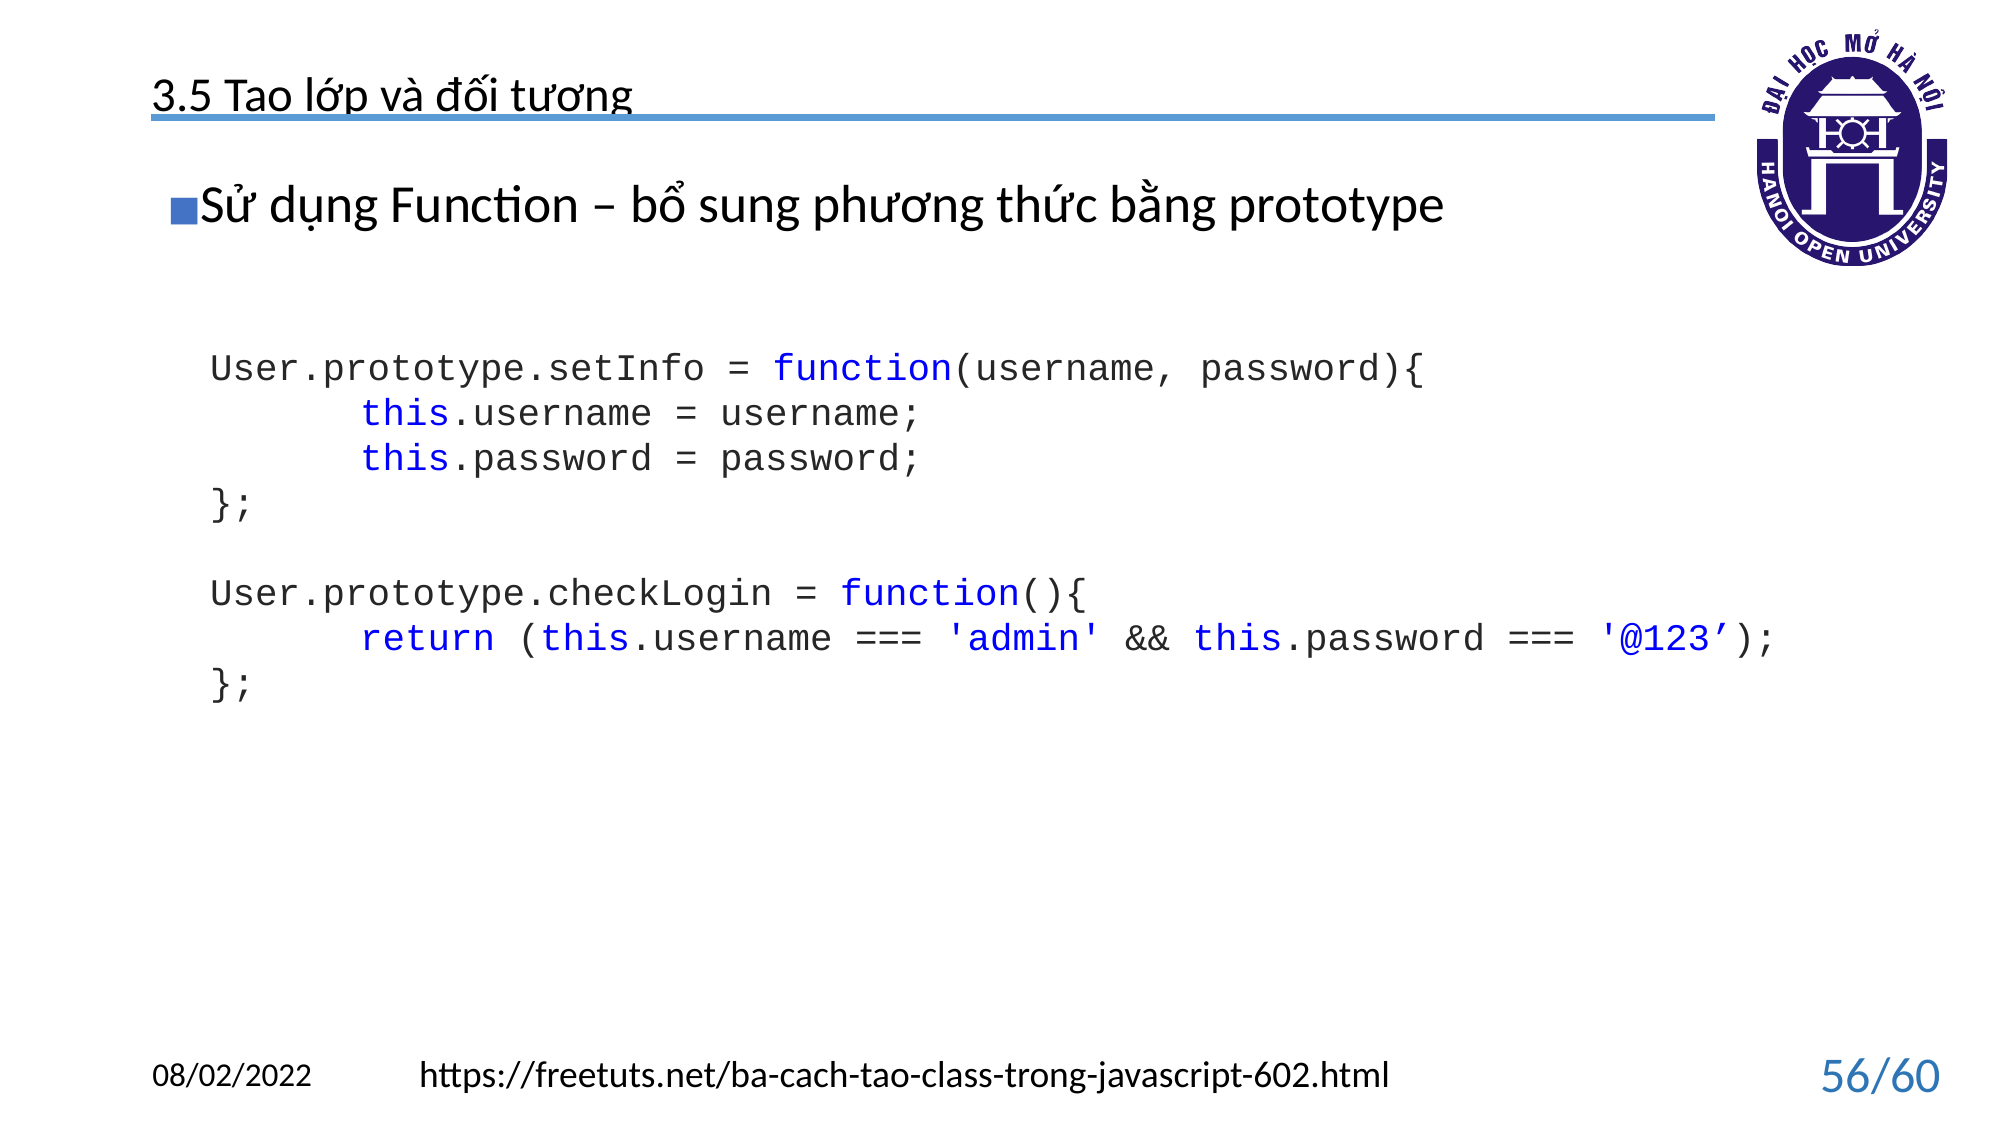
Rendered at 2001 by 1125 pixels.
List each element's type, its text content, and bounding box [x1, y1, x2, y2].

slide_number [137, 1042, 404, 1103]
title 3.5 Tạo lớp và đối tượng [136, 25, 1727, 130]
slide_number ‹#›/60 [1801, 1042, 1956, 1103]
text_box https://freetuts.net/ba-cach-tao-class-trong-javascript-602.html [404, 1042, 1673, 1103]
picture [1732, 7, 1992, 266]
text_box Sử dụng Function – bổ sung phương thức bằng prototype [151, 129, 1727, 242]
text_box User.prototype.setInfo = function(username, password){ this.username = username; this.password = password; }; User.prototype.checkLogin = function(){ return (this.username === 'admin' && this.password === '@123’); }; [195, 335, 1804, 710]
